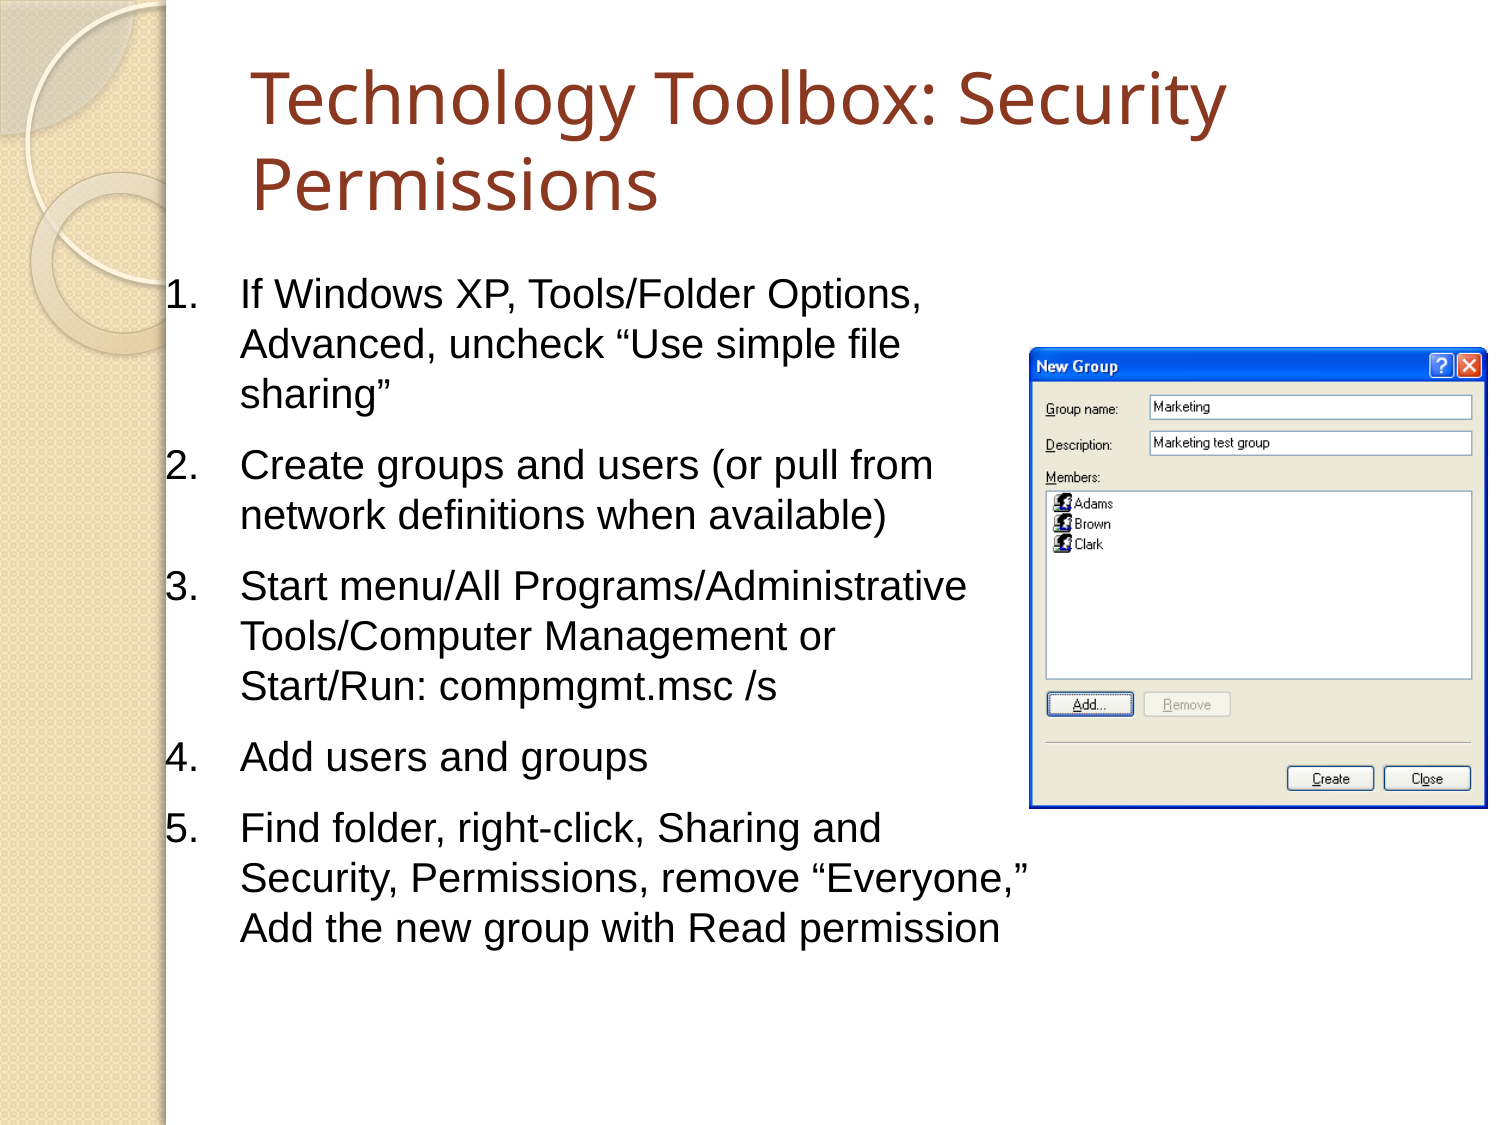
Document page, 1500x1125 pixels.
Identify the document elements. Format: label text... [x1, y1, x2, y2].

picture [1029, 347, 1488, 809]
title Technology Toolbox: Security Permissions [235, 45, 1466, 233]
text_box If Windows XP, Tools/Folder Options, Advanced, uncheck “Use simple file sharing” Create groups and users (or pull from network definitions when available) Start menu/All Programs/Administrative Tools/Computer Management or Start/Run: compmgmt.msc /s Add users and groups Find folder, right-click, Sharing and Security, Permissions, remove “Everyone,” Add the new group with Read permission [149, 259, 1050, 959]
